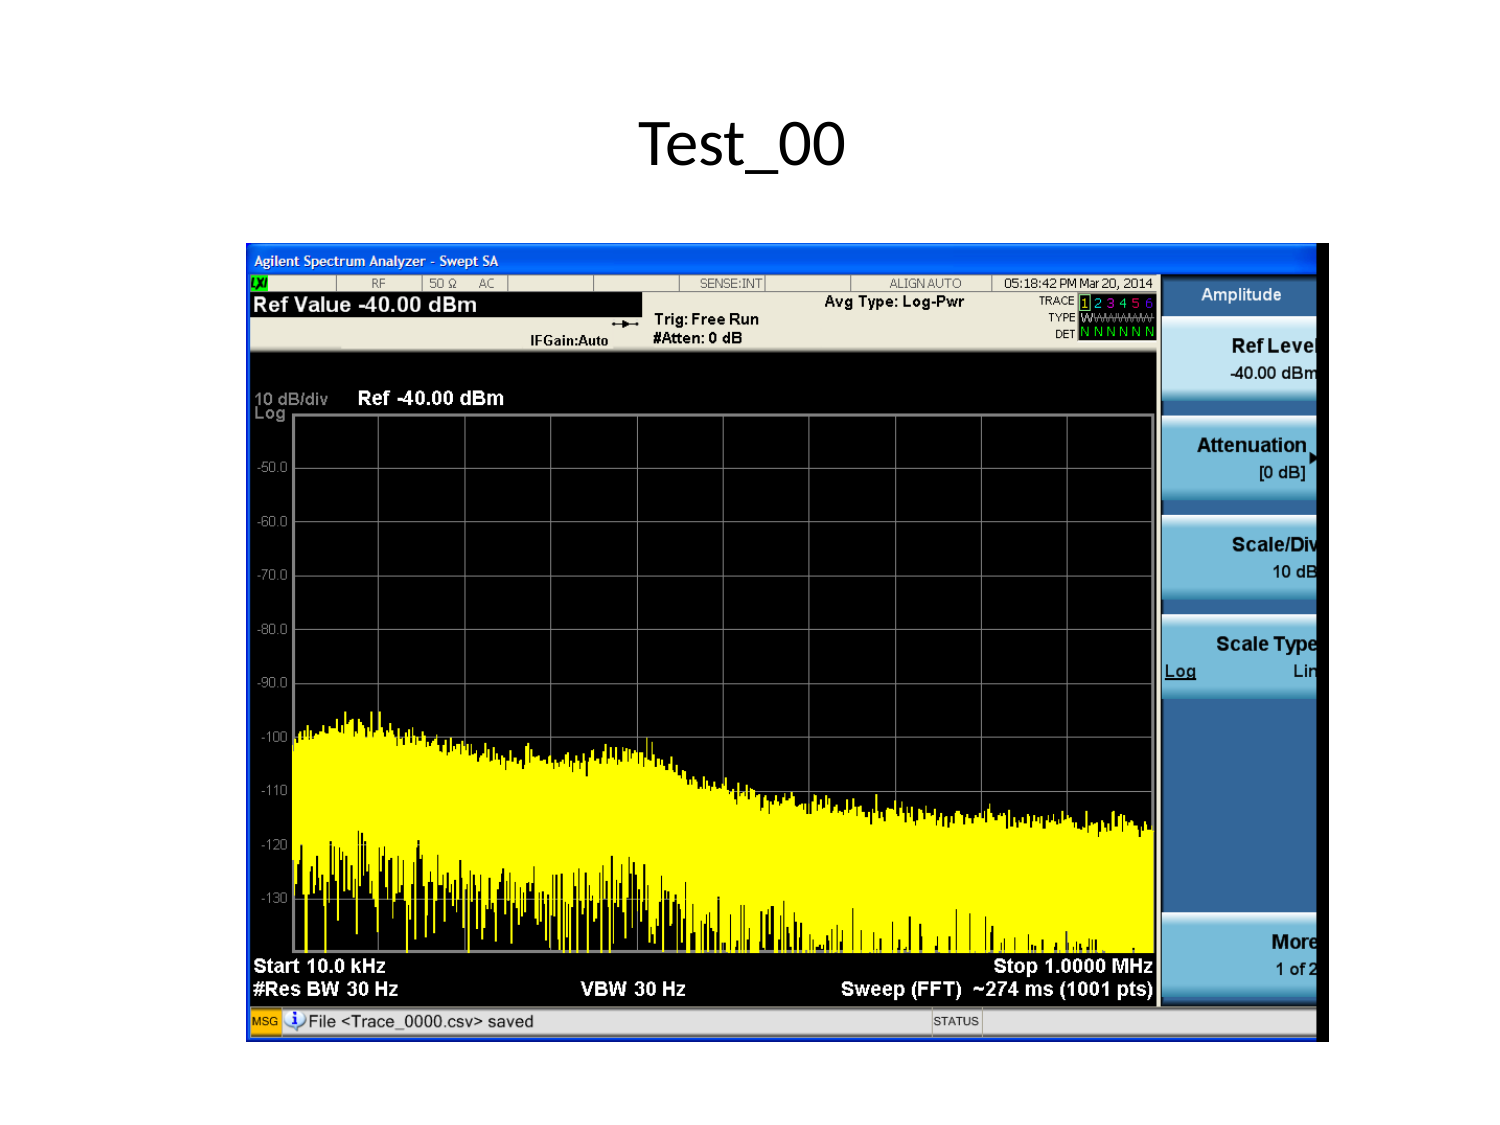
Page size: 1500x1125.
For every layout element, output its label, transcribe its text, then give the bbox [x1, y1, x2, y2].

title Test_00 [17, 45, 1483, 233]
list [246, 243, 1330, 1042]
